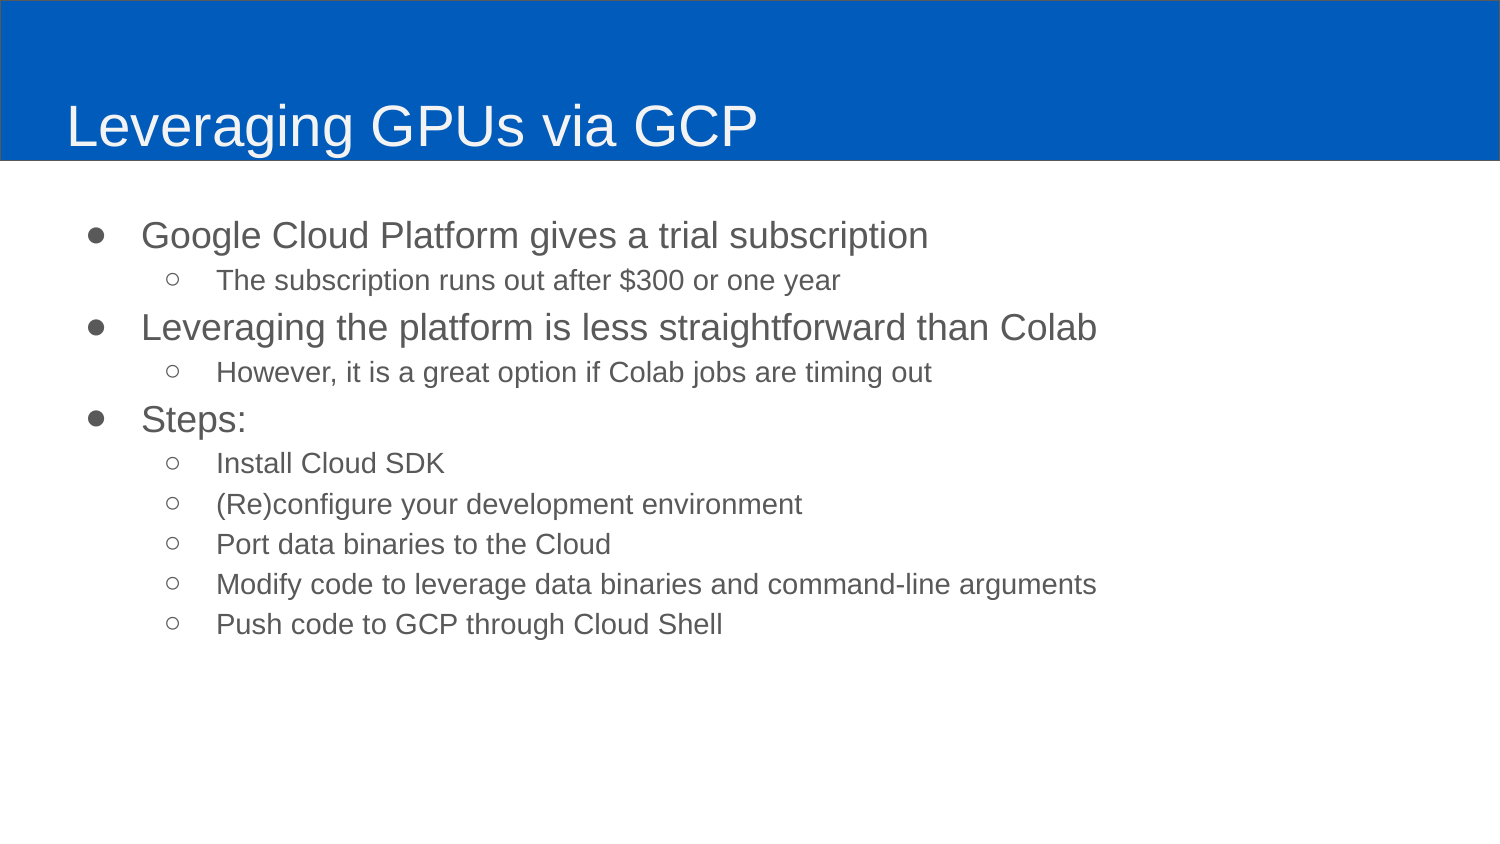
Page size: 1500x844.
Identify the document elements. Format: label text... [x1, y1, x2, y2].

list Google Cloud Platform gives a trial subscription The subscription runs out after $300 or one year Leveraging the platform is less straightforward than Colab However, it is a great option if Colab jobs are timing out Steps: Install Cloud SDK (Re)configure your development environment Port data binaries to the Cloud Modify code to leverage data binaries and command-line arguments Push code to GCP through Cloud Shell [51, 189, 1449, 750]
title Leveraging GPUs via GCP [51, 72, 1449, 167]
text_box [0, 0, 1500, 161]
